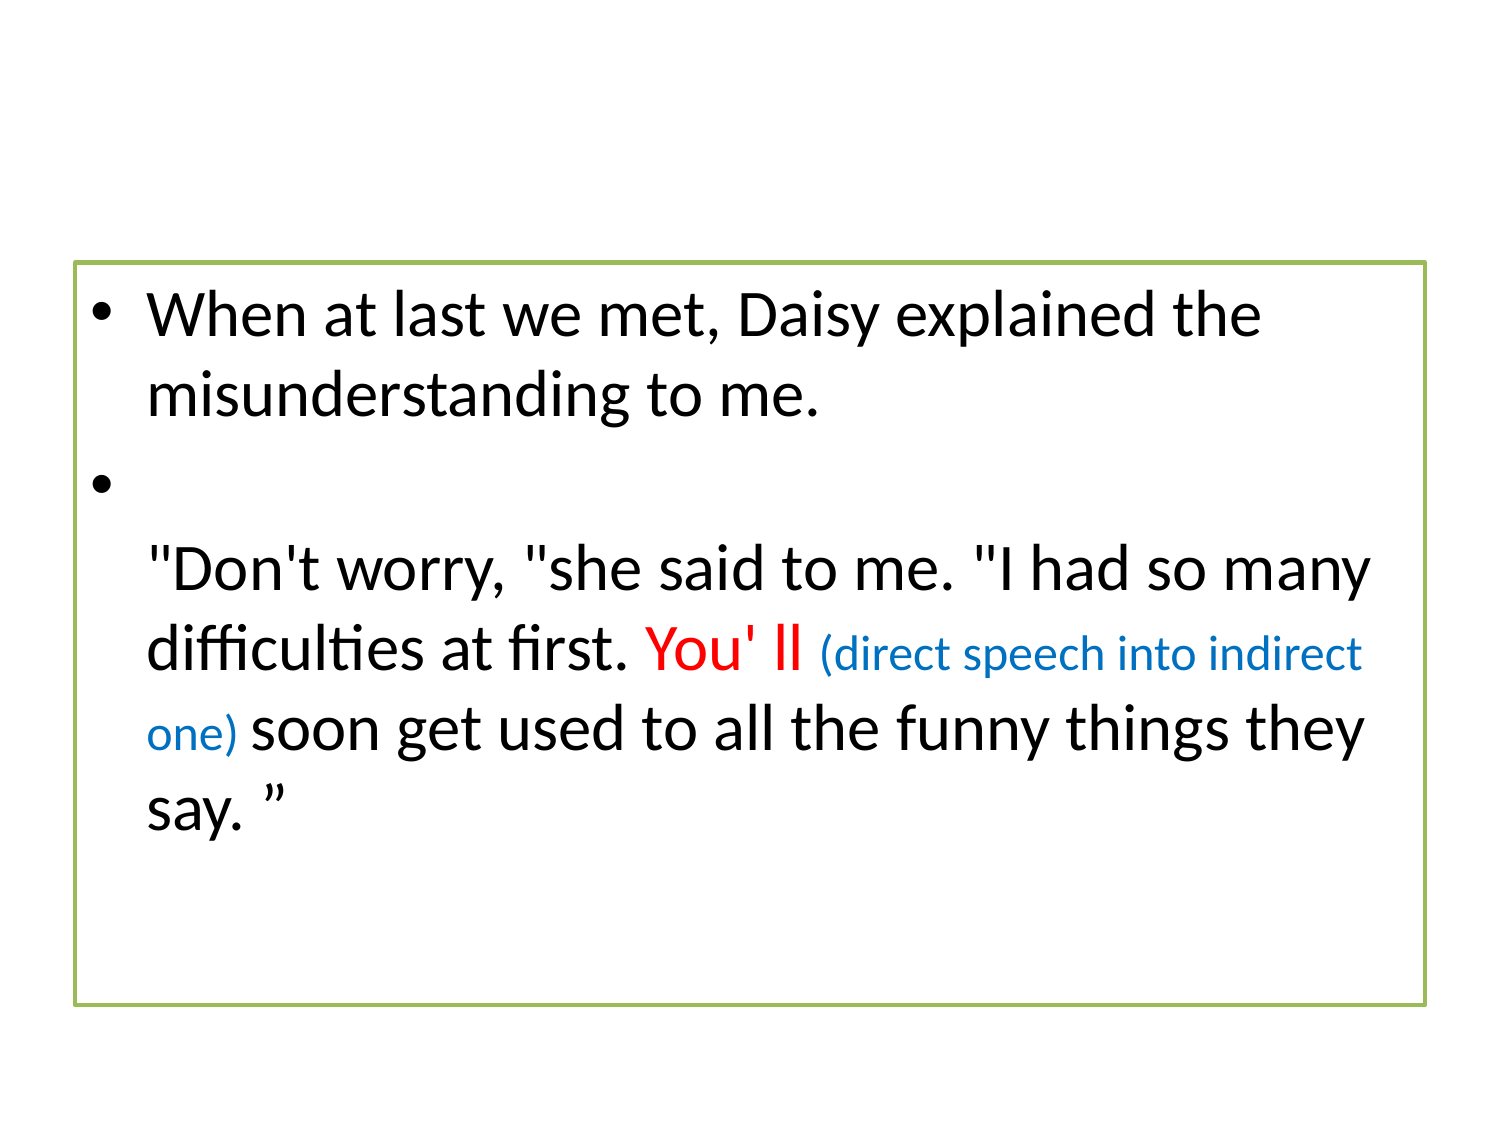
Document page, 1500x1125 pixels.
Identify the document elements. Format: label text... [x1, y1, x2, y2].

list When at last we met, Daisy explained the misunderstanding to me. "Don't worry, "she said to me. "I had so many difficulties at first. You' ll (direct speech into indirect one) soon get used to all the funny things they say. ” [73, 260, 1427, 1007]
